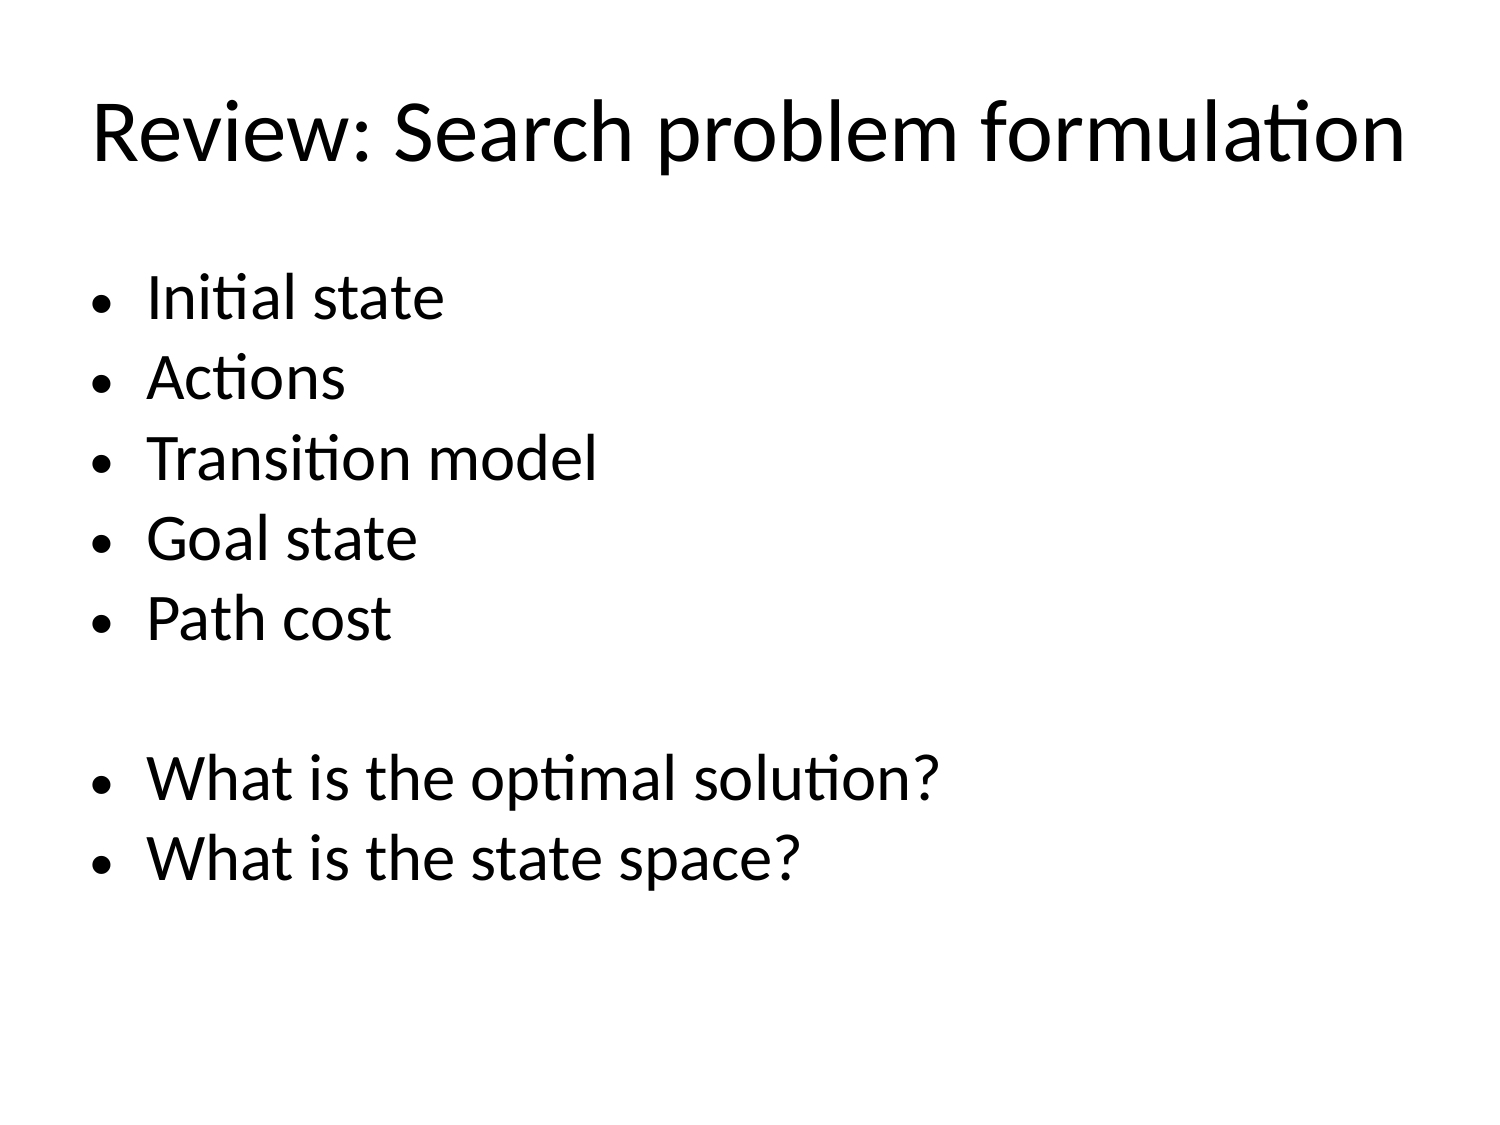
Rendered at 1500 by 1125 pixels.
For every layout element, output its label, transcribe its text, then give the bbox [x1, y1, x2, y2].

text_box Review: Search problem formulation [75, 45, 1425, 233]
text_box Initial state Actions Transition model Goal state Path cost What is the optimal solution? What is the state space? [75, 262, 1425, 1050]
